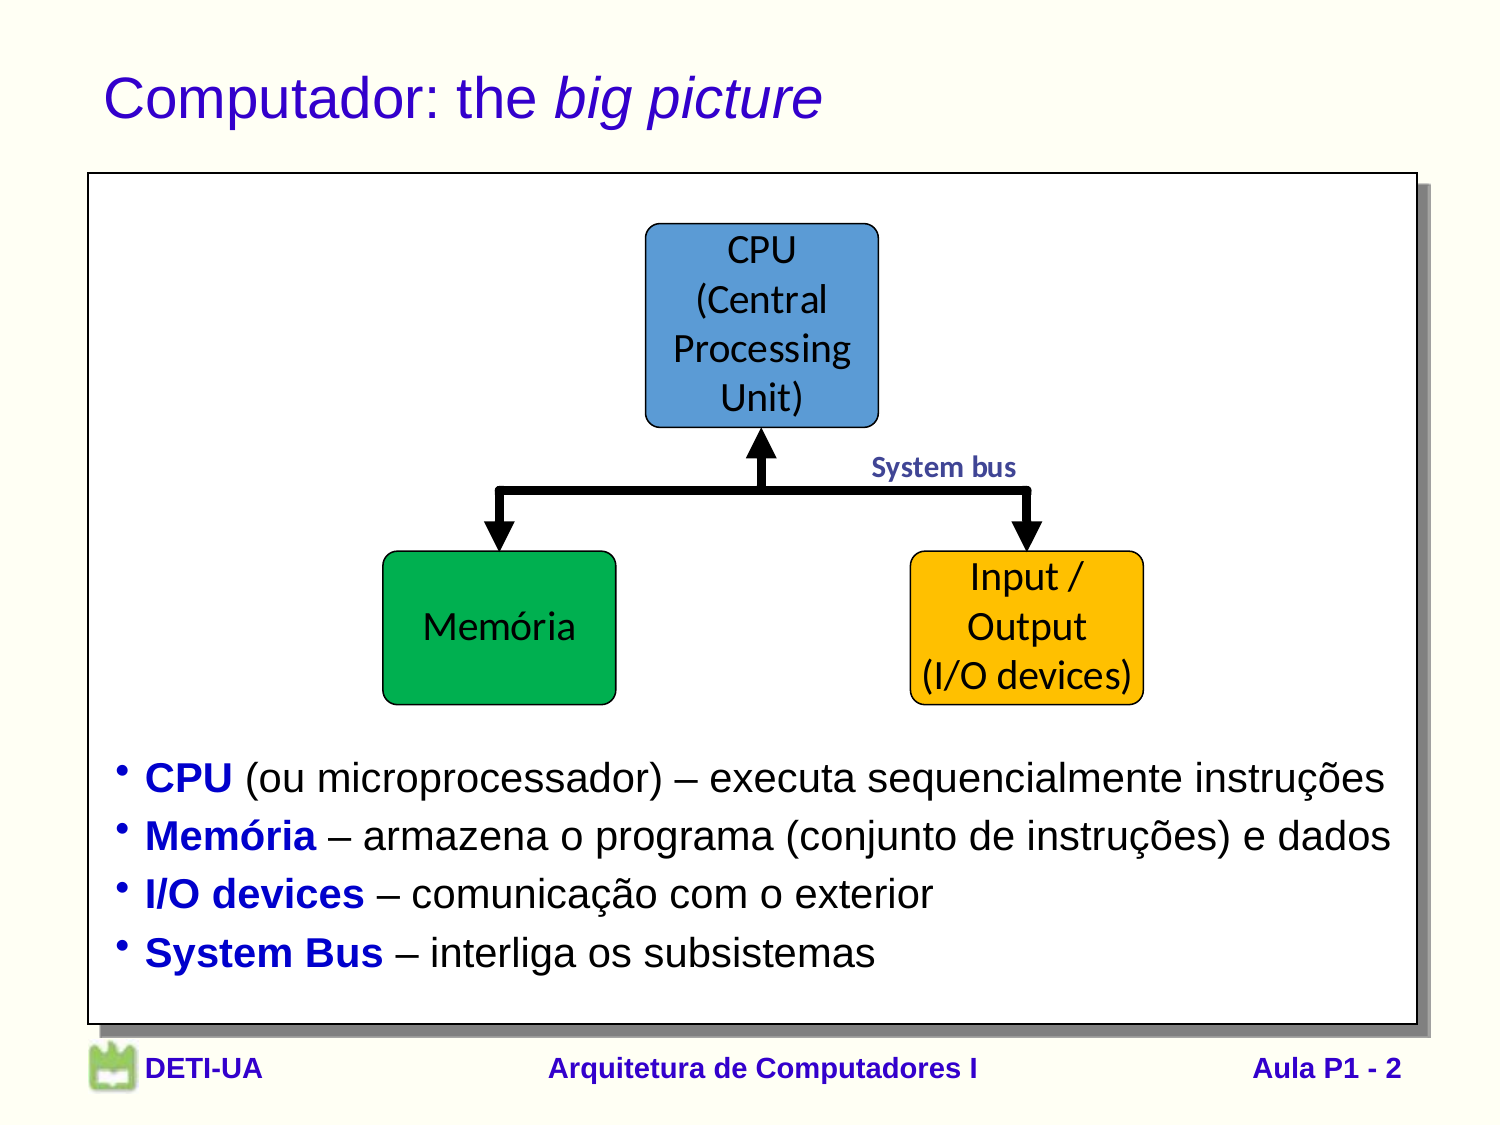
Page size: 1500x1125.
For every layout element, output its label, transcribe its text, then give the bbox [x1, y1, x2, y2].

footer Arquitetura de Computadores I [525, 1027, 1001, 1106]
picture [88, 1039, 139, 1094]
slide_number DETI-UA [88, 1027, 443, 1106]
slide_number Aula P1 - 2 [1066, 1027, 1417, 1106]
title Computador: the big picture [88, 42, 1417, 148]
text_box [372, 212, 1152, 714]
list CPU (ou microprocessador) – executa sequencialmente instruções Memória – armazena o programa (conjunto de instruções) e dados I/O devices – comunicação com o exterior System Bus – interliga os subsistemas [100, 184, 1412, 1016]
